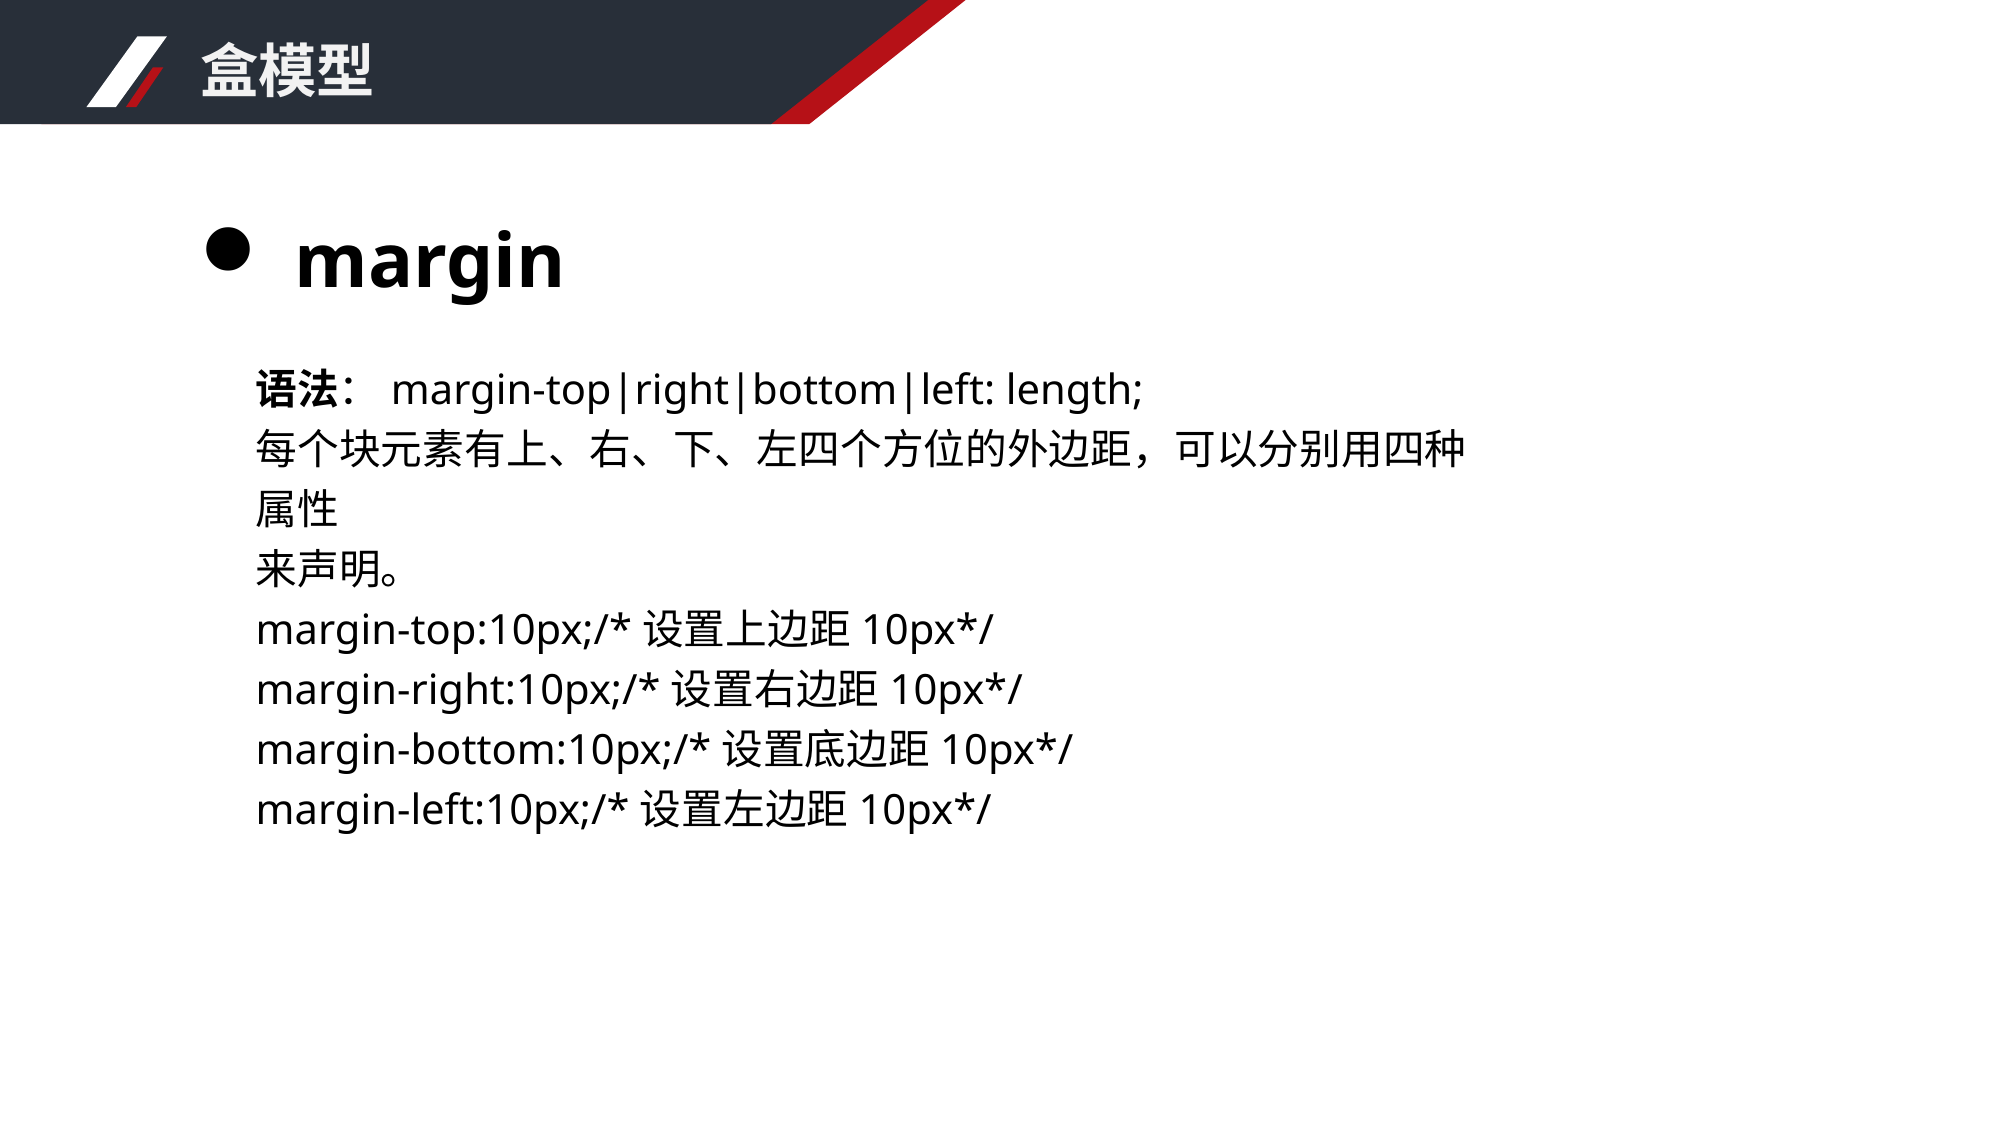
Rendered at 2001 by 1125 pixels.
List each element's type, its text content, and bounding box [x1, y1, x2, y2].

title margin [185, 192, 2000, 334]
list 语法：margin-top|right|bottom|left: length; 每个块元素有上、右、下、左四个方位的外边距，可以分别用四种属性 来声明。 margin-top:10px;/*设置上边距10px*/ margin-right:10px;/*设置右边距10px*/ margin-bottom:10px;/*设置底边距10px*/ margin-left:10px;/*设置左边距10px*/ [240, 345, 1490, 1089]
text_box 盒模型 [185, 26, 794, 112]
